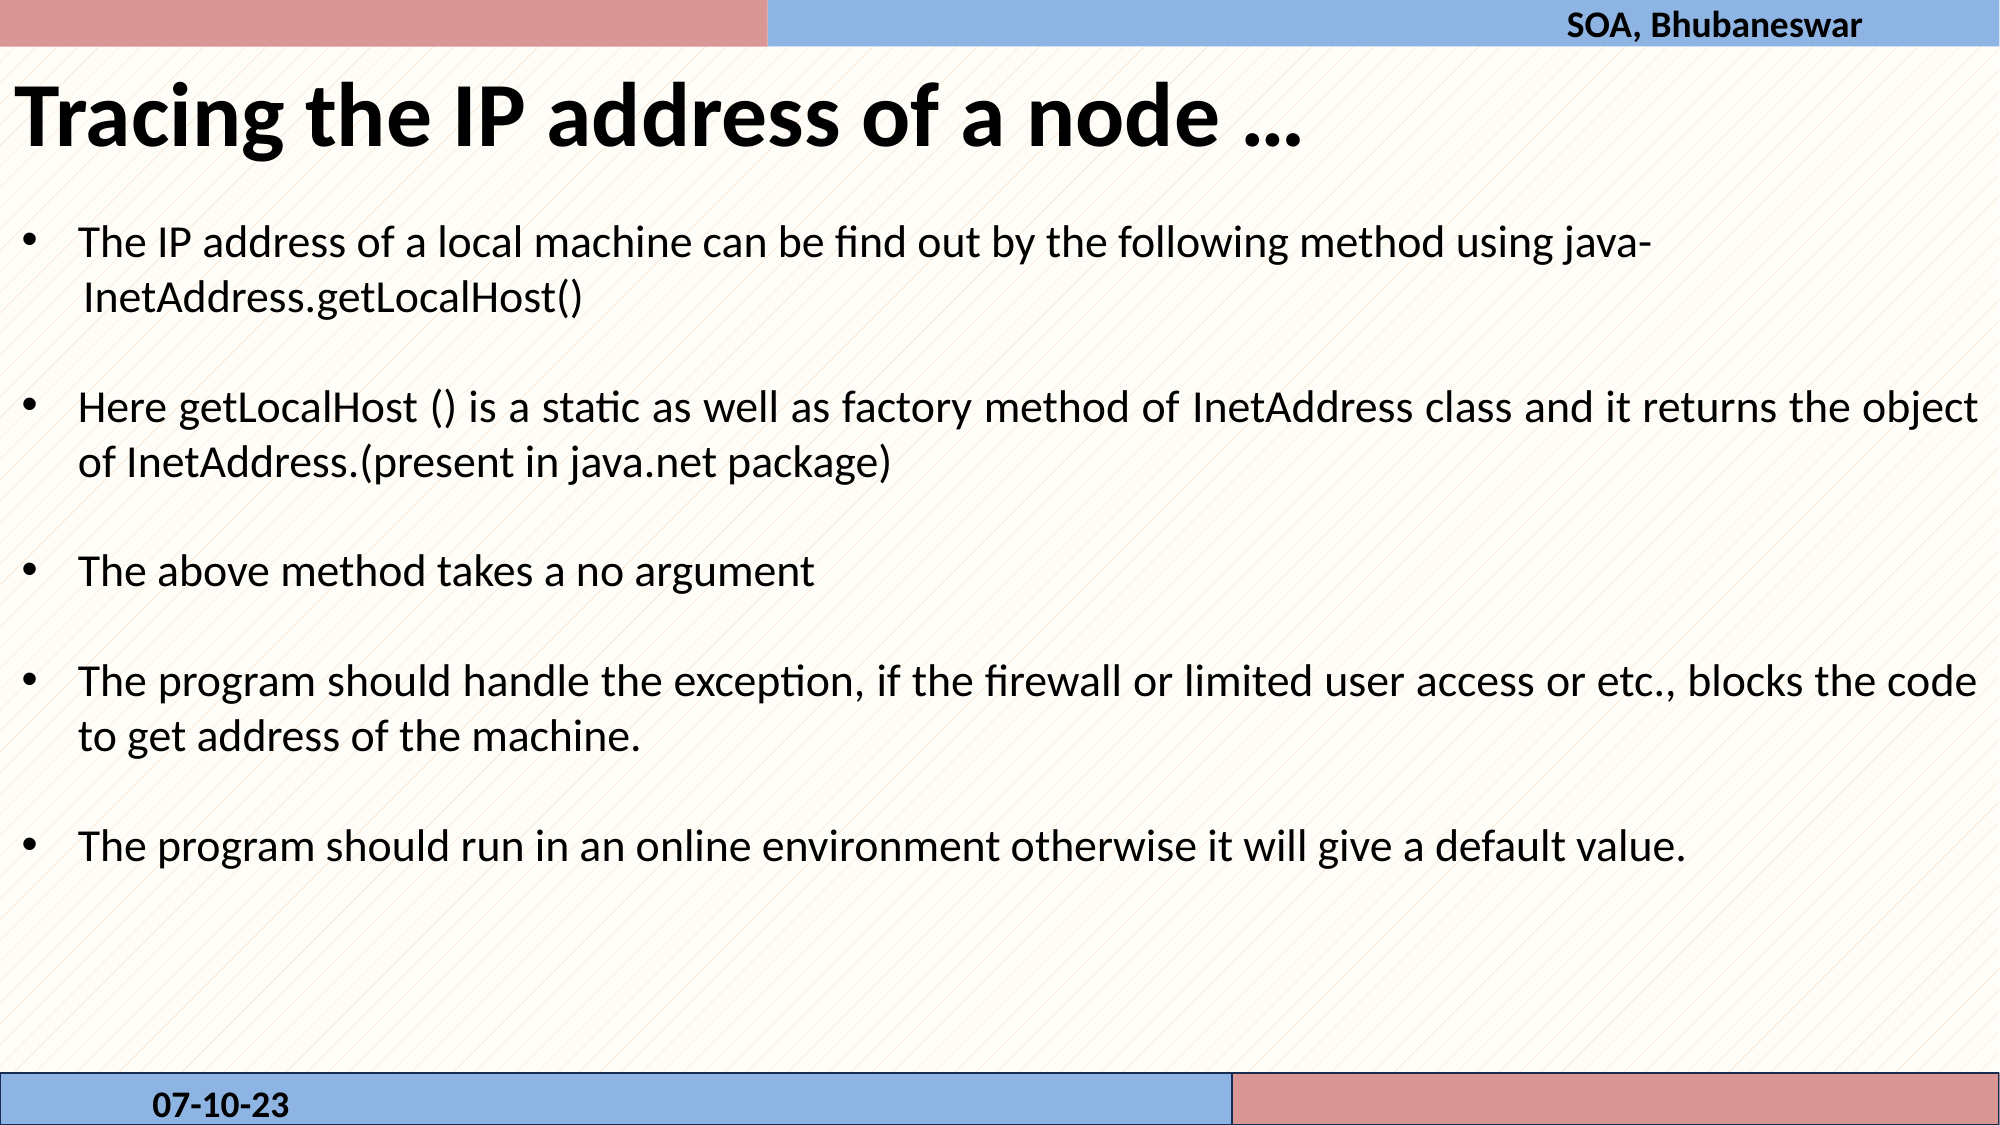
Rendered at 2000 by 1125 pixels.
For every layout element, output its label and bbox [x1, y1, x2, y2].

text_box [0, 0, 2000, 1125]
